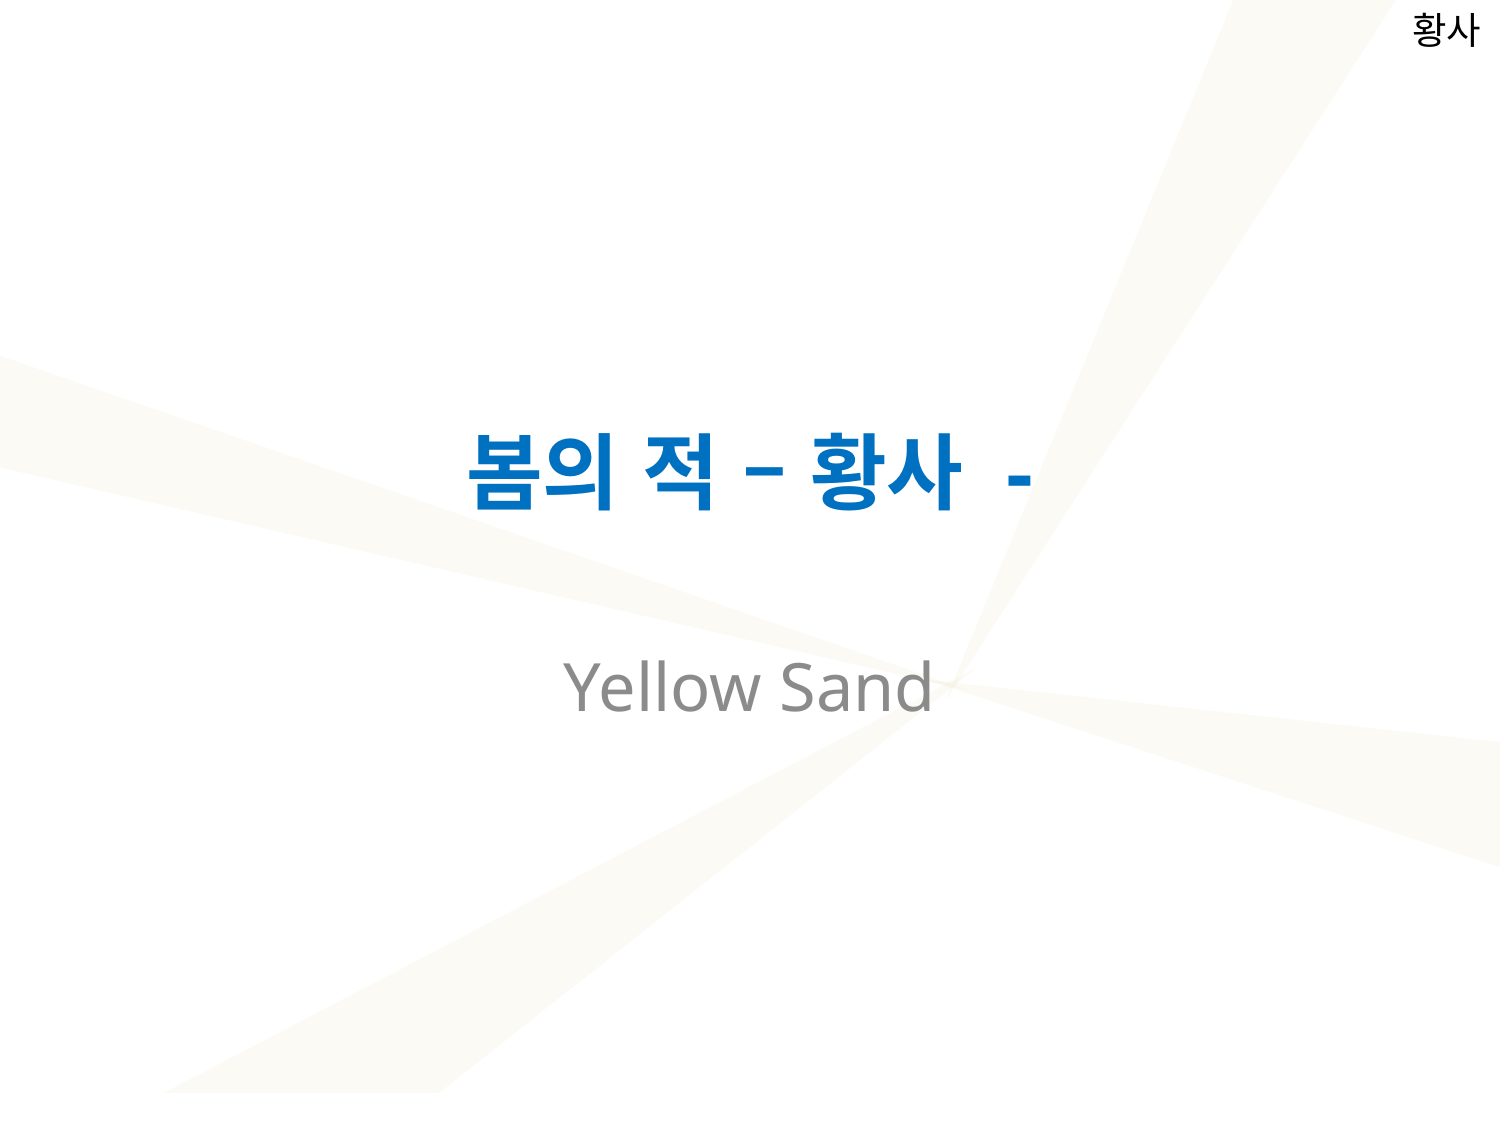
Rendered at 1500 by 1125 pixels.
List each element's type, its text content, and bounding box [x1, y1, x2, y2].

subtitle Yellow Sand [225, 637, 1275, 925]
title 봄의 적 – 황사 - [112, 349, 1388, 591]
